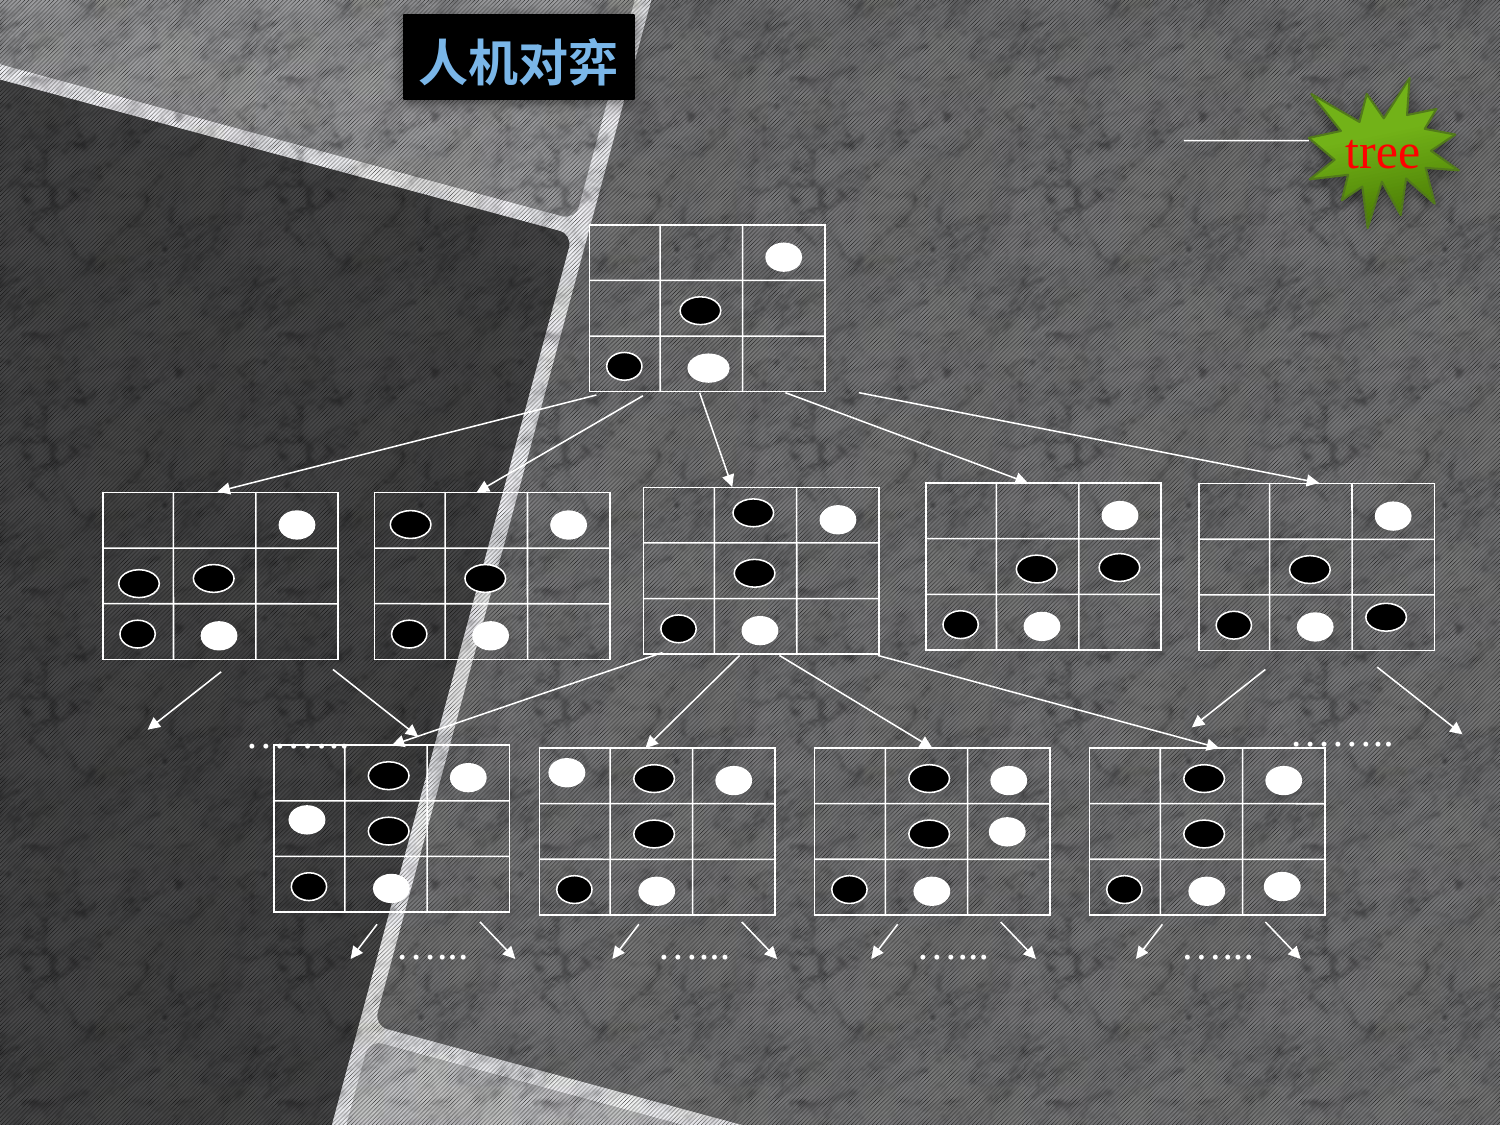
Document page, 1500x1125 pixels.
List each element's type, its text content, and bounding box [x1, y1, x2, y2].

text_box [538, 654, 772, 660]
text_box 人机对弈 [403, 14, 635, 100]
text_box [373, 395, 635, 646]
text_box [147, 666, 1463, 977]
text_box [1183, 77, 1460, 229]
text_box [102, 394, 368, 660]
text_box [784, 392, 852, 649]
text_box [778, 654, 871, 660]
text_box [877, 654, 1326, 660]
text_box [858, 392, 1435, 651]
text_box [273, 652, 534, 660]
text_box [589, 224, 826, 389]
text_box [643, 392, 778, 649]
